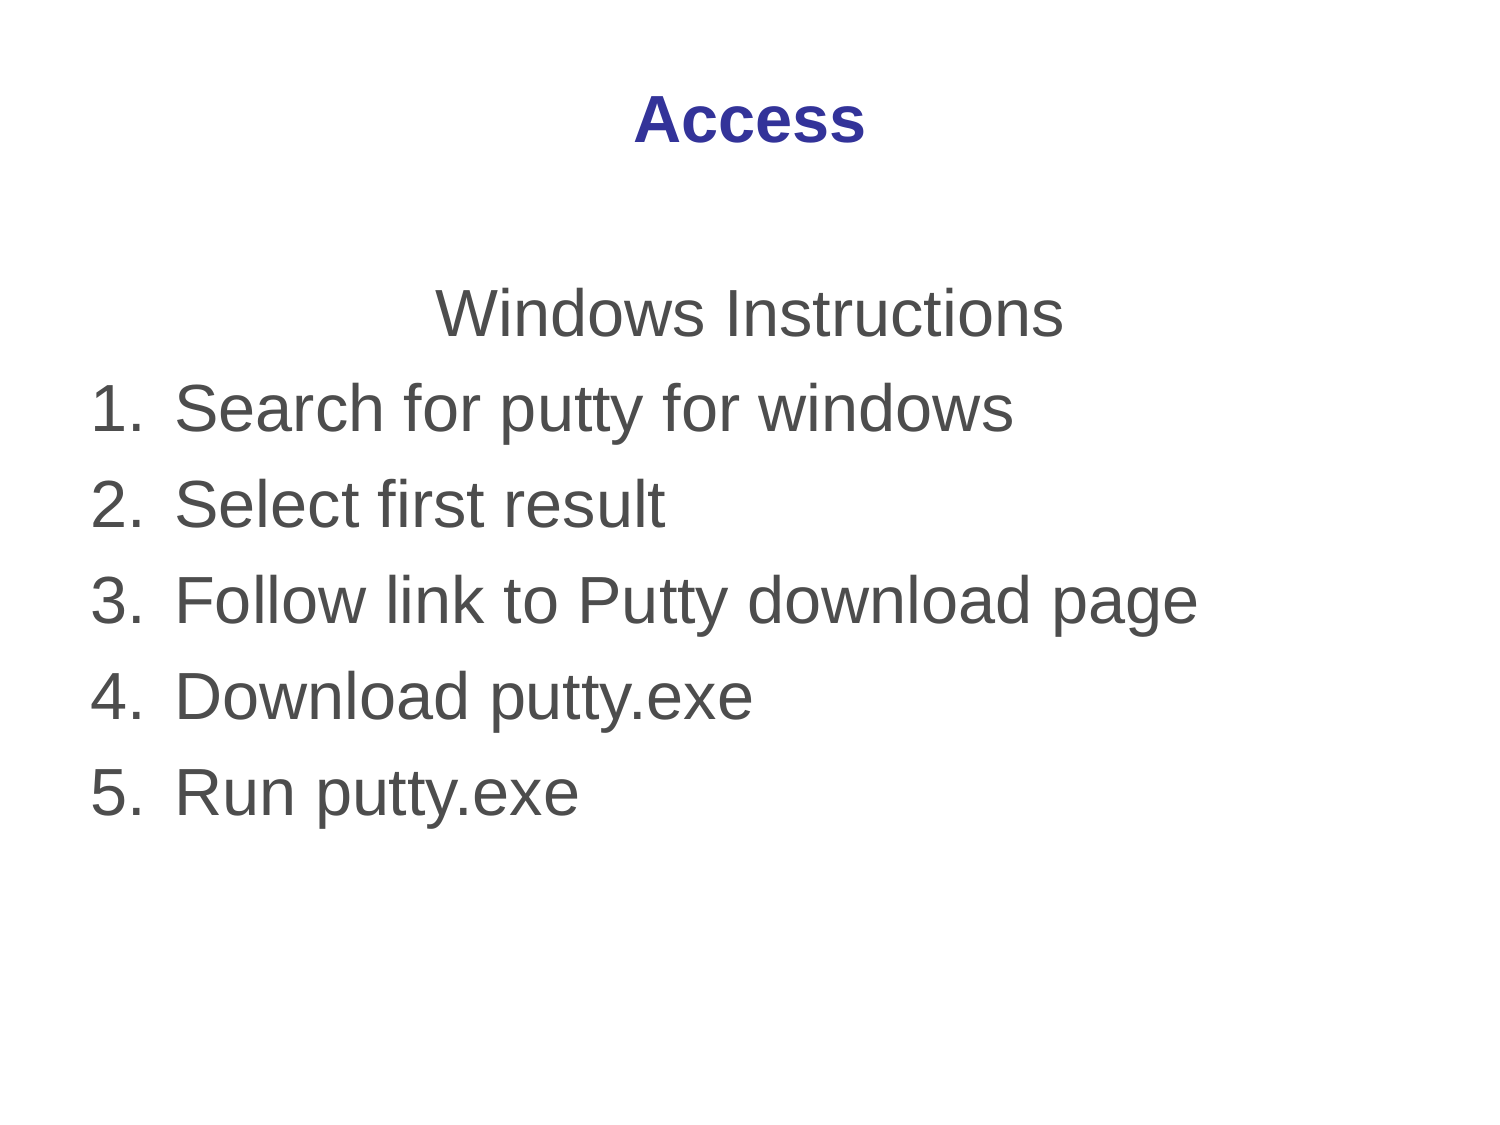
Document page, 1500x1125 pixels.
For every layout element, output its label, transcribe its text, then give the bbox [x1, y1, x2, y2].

title Access [354, 74, 1145, 252]
text_box Windows Instructions Search for putty for windows Select first result Follow link to Putty download page Download putty.exe Run putty.exe [87, 252, 1392, 829]
